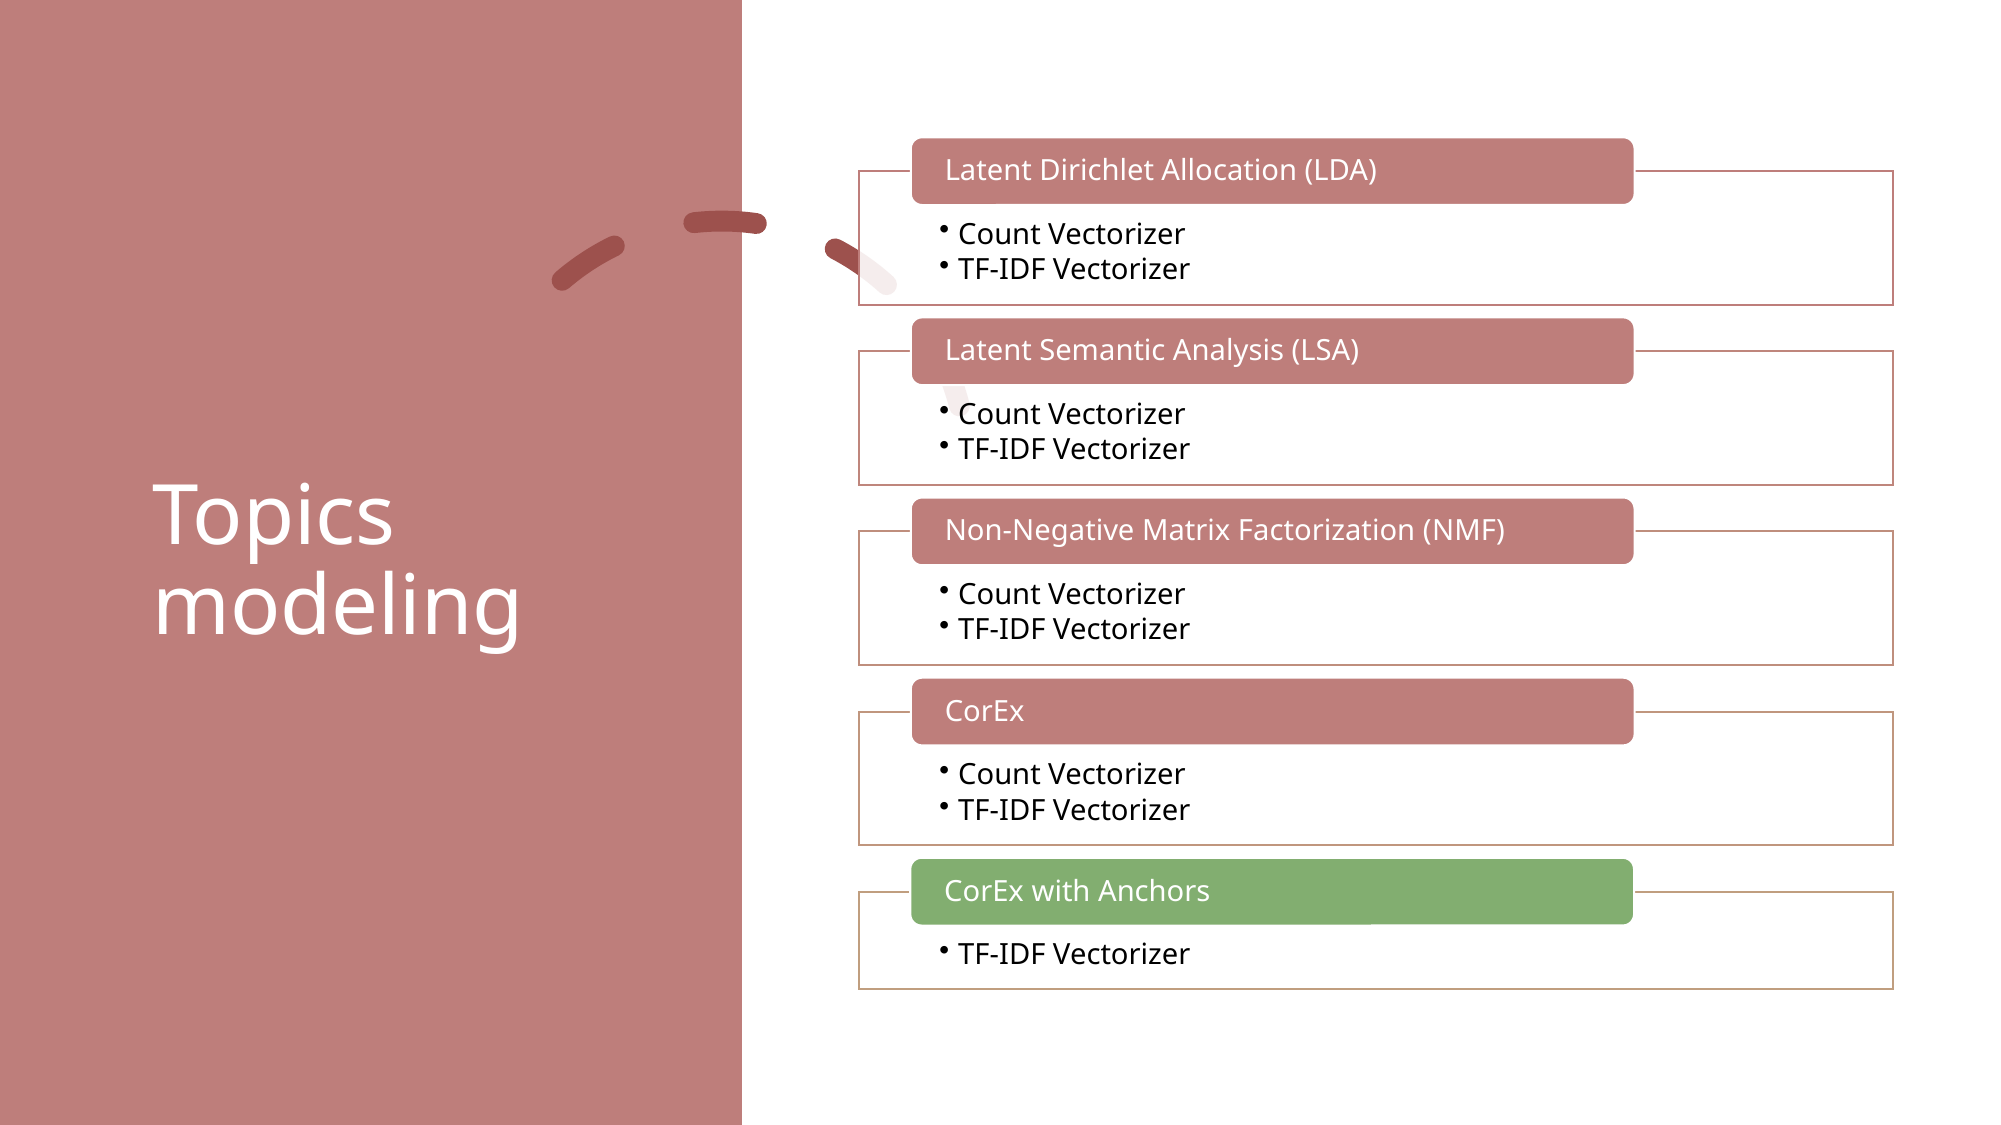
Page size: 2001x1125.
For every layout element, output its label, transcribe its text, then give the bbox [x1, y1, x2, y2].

text_box [622, 220, 858, 467]
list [858, 107, 1894, 1020]
title Topics modeling [137, 105, 622, 1020]
text_box [743, 0, 2000, 1125]
text_box [0, 0, 743, 1125]
